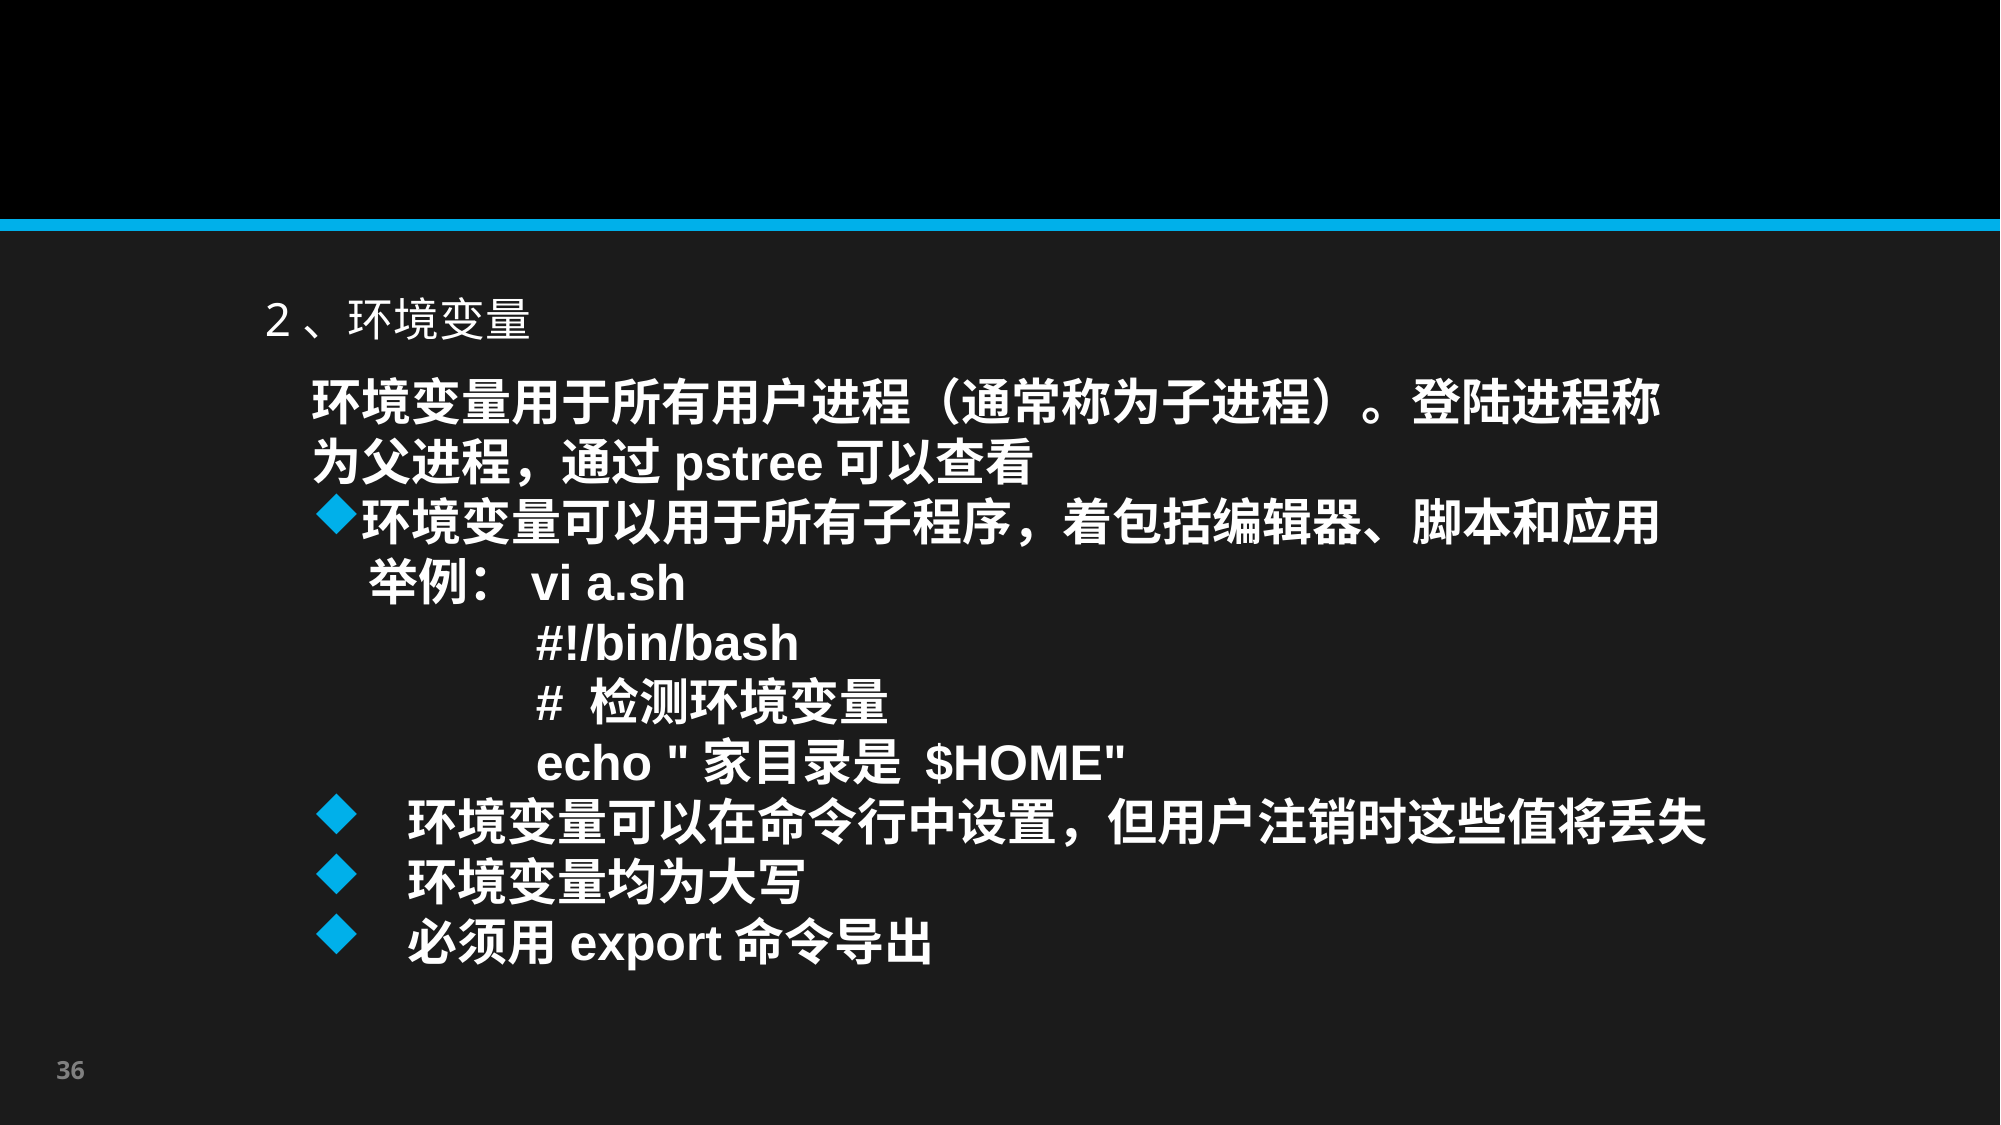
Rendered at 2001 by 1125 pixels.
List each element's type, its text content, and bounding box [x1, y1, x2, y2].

list 2、环境变量 [249, 283, 1522, 1125]
text_box 环境变量用于所有用户进程（通常称为子进程）。登陆进程称为父进程，通过pstree可以查看 环境变量可以用于所有子程序，着包括编辑器、脚本和应用 举例：vi a.sh #!/bin/bash # 检测环境变量 echo "家目录是 $HOME" 环境变量可以在命令行中设置，但用户注销时这些值将丢失 环境变量均为大写 必须用export命令导出 [297, 363, 1727, 979]
slide_number 36 [14, 1048, 100, 1094]
